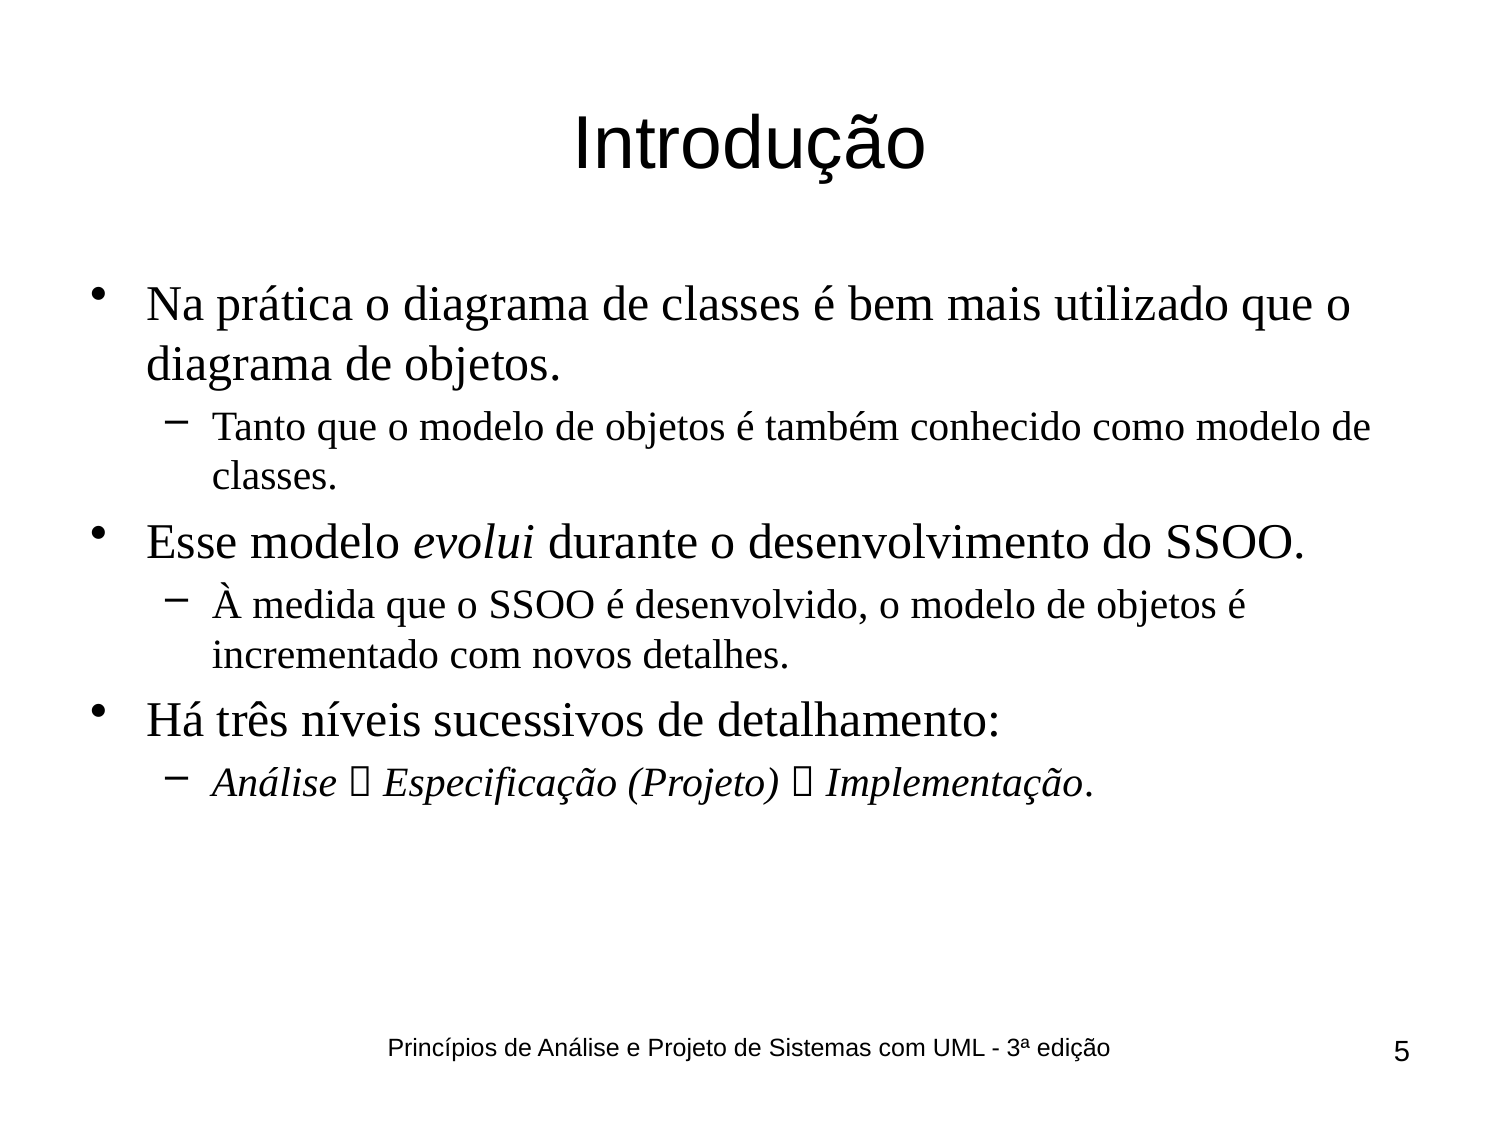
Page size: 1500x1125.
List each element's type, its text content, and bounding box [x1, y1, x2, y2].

footer Princípios de Análise e Projeto de Sistemas com UML - 3ª edição [287, 1024, 1213, 1103]
title Introdução [74, 44, 1426, 233]
list Na prática o diagrama de classes é bem mais utilizado que o diagrama de objetos. Tanto que o modelo de objetos é também conhecido como modelo de classes. Esse modelo evolui durante o desenvolvimento do SSOO. À medida que o SSOO é desenvolvido, o modelo de objetos é incrementado com novos detalhes. Há três níveis sucessivos de detalhamento: Análise  Especificação (Projeto)  Implementação. [74, 262, 1426, 1006]
slide_number 5 [1224, 1024, 1426, 1103]
